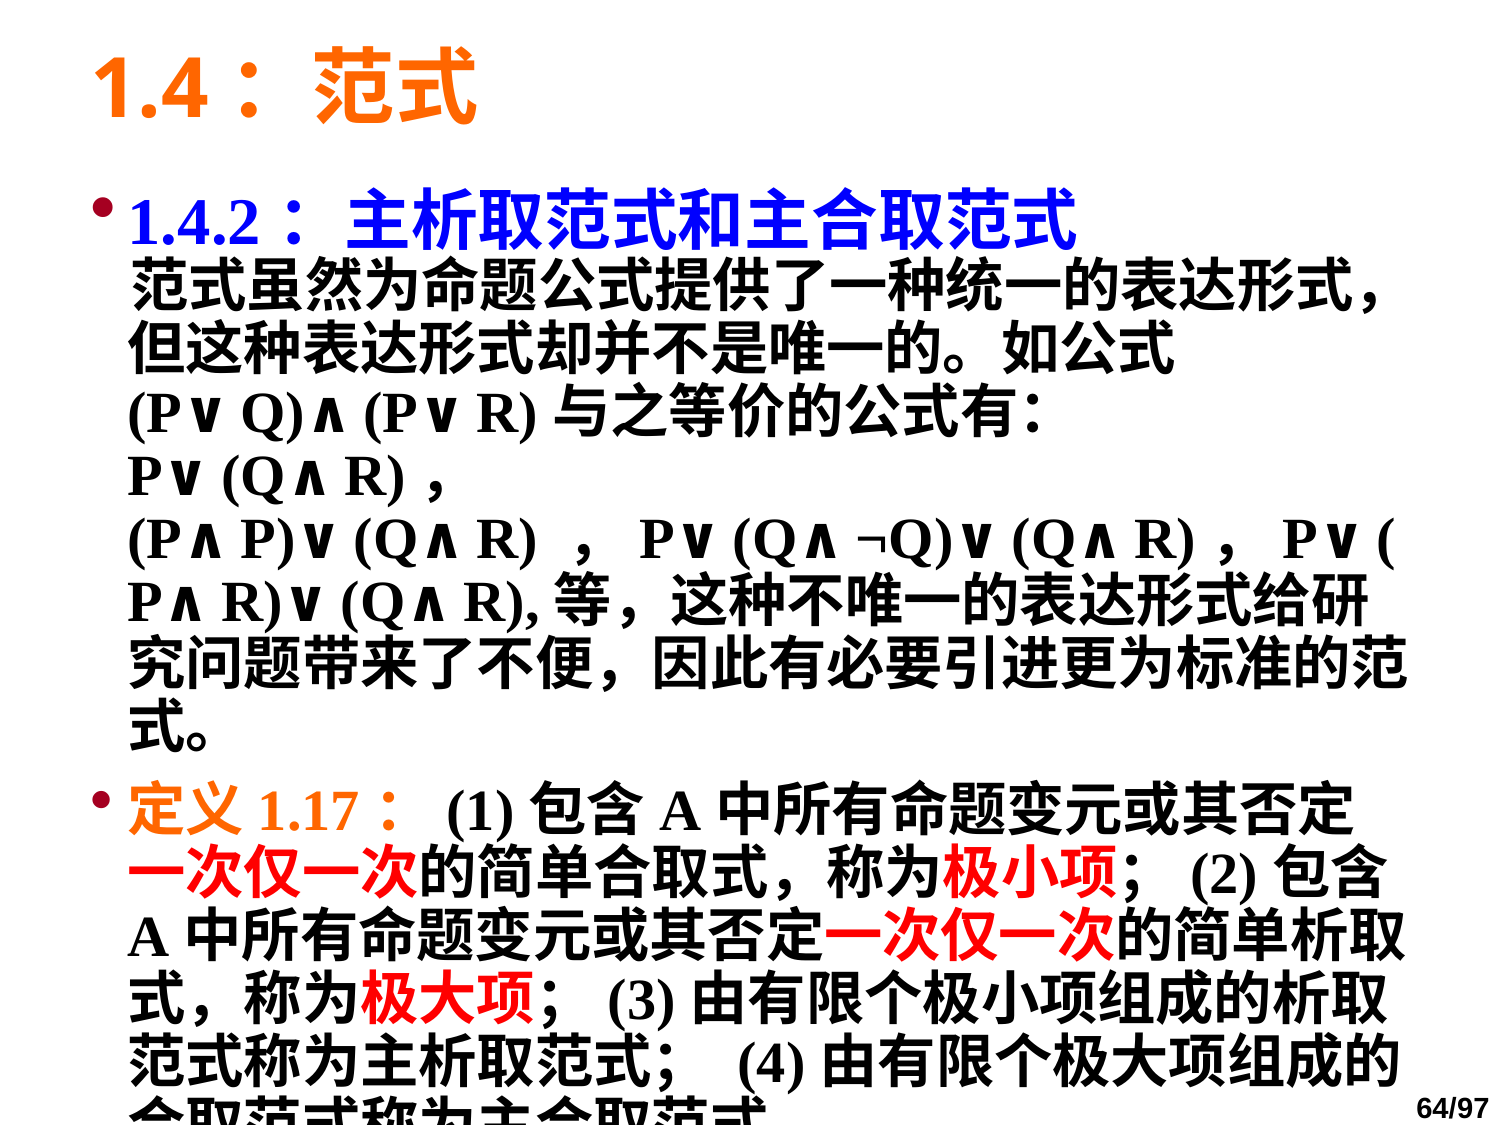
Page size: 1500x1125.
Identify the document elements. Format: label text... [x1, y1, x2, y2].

title 1.4：范式 [74, 37, 1426, 143]
list 1.4.2：主析取范式和主合取范式 范式虽然为命题公式提供了一种统一的表达形式，但这种表达形式却并不是唯一的。如公式(P∨Q)∧(P∨R)与之等价的公式有：P∨(Q∧R)，(P∧P)∨(Q∧R) ，P∨(Q∧¬Q)∨(Q∧R)，P∨(P∧R)∨(Q∧R),等，这种不唯一的表达形式给研究问题带来了不便，因此有必要引进更为标准的范式。 定义1.17：(1)包含A中所有命题变元或其否定一次仅一次的简单合取式，称为极小项；(2)包含A中所有命题变元或其否定一次仅一次的简单析取式，称为极大项；(3)由有限个极小项组成的析取范式称为主析取范式； (4)由有限个极大项组成的合取范式称为主合取范式。 [75, 187, 1425, 1088]
